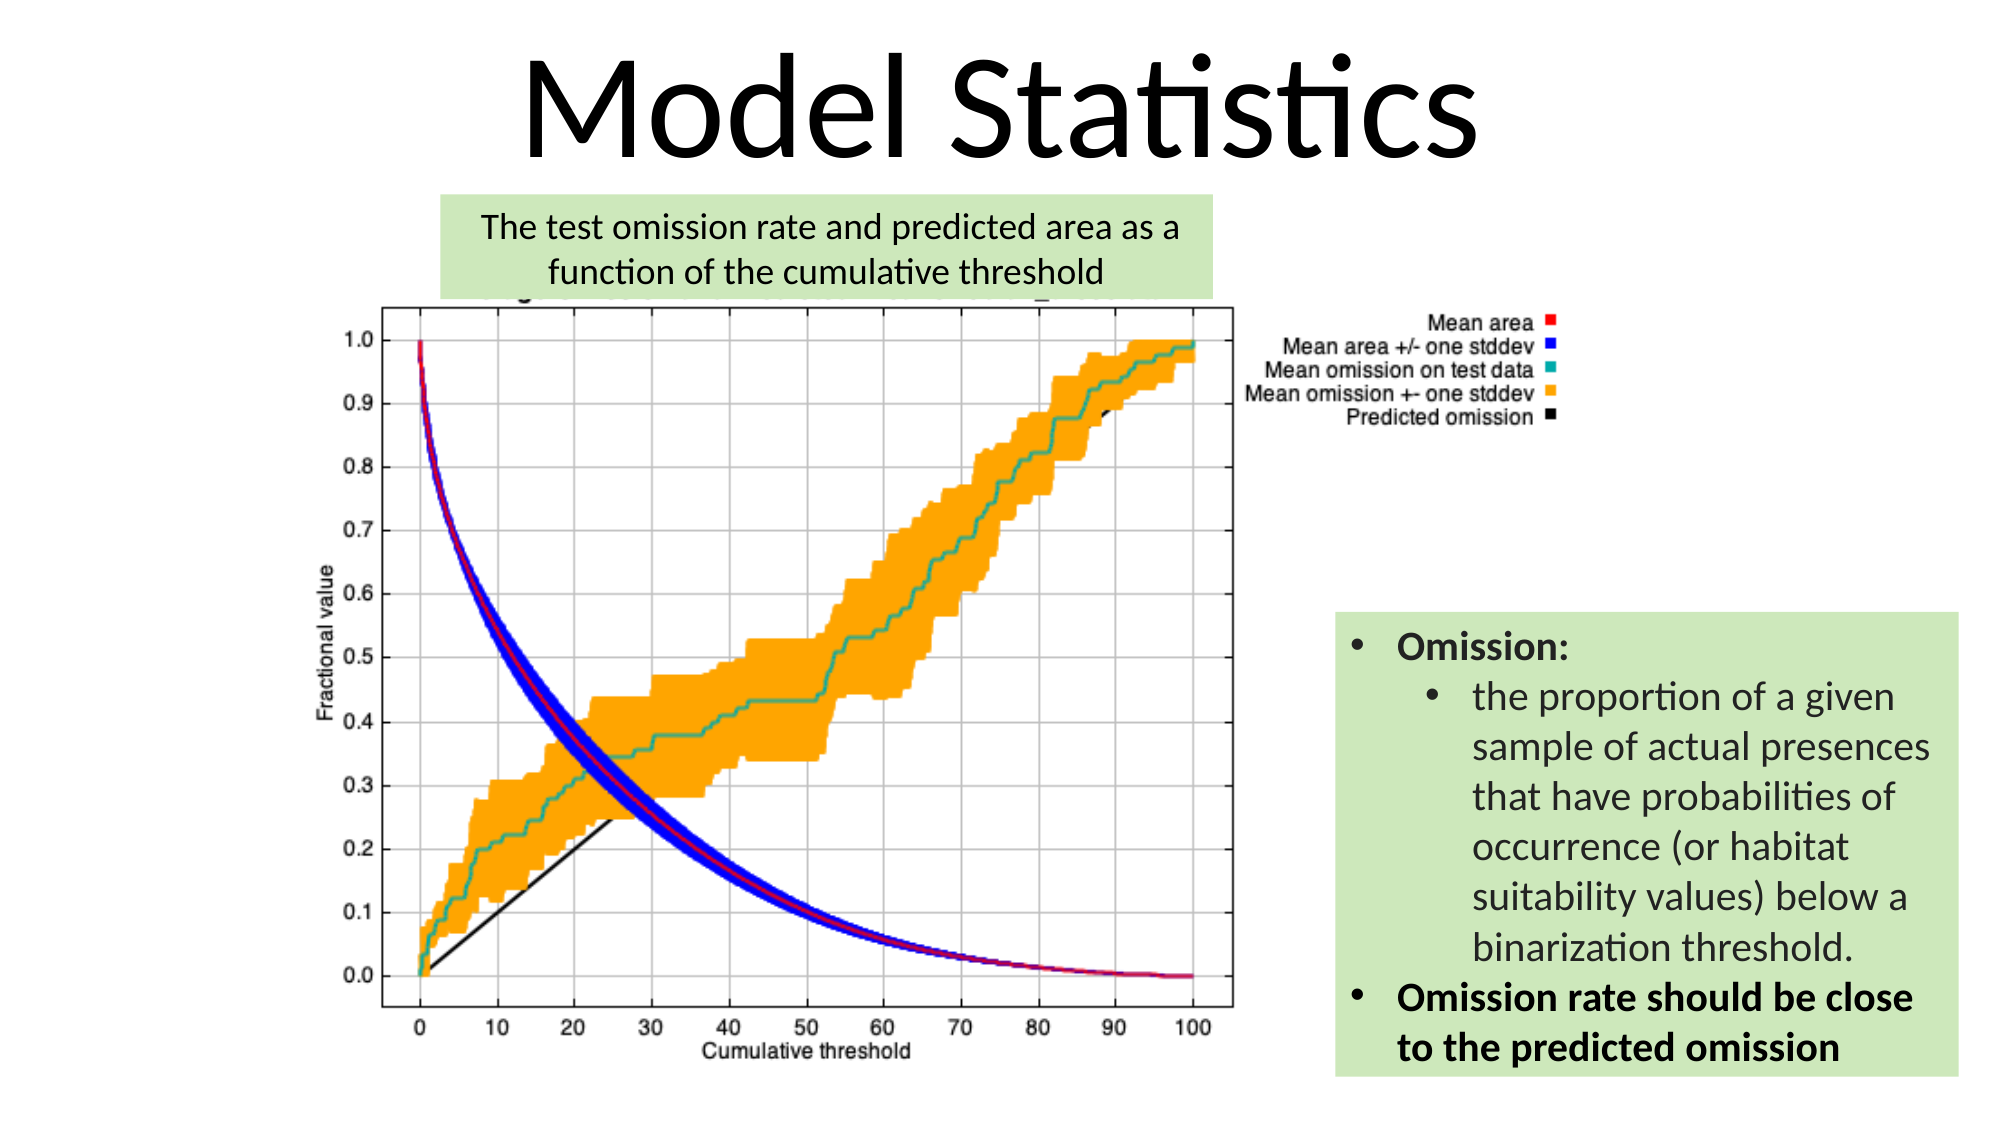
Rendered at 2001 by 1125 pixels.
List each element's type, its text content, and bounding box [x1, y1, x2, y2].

text_box Model Statistics [503, 0, 1497, 195]
text_box Omission: the proportion of a given sample of actual presences that have probabilities of occurrence (or habitat suitability values) below a binarization threshold. Omission rate should be close to the predicted omission [1335, 611, 1959, 1077]
picture [313, 253, 1580, 1068]
text_box The test omission rate and predicted area as a function of the cumulative threshold [440, 194, 1213, 253]
